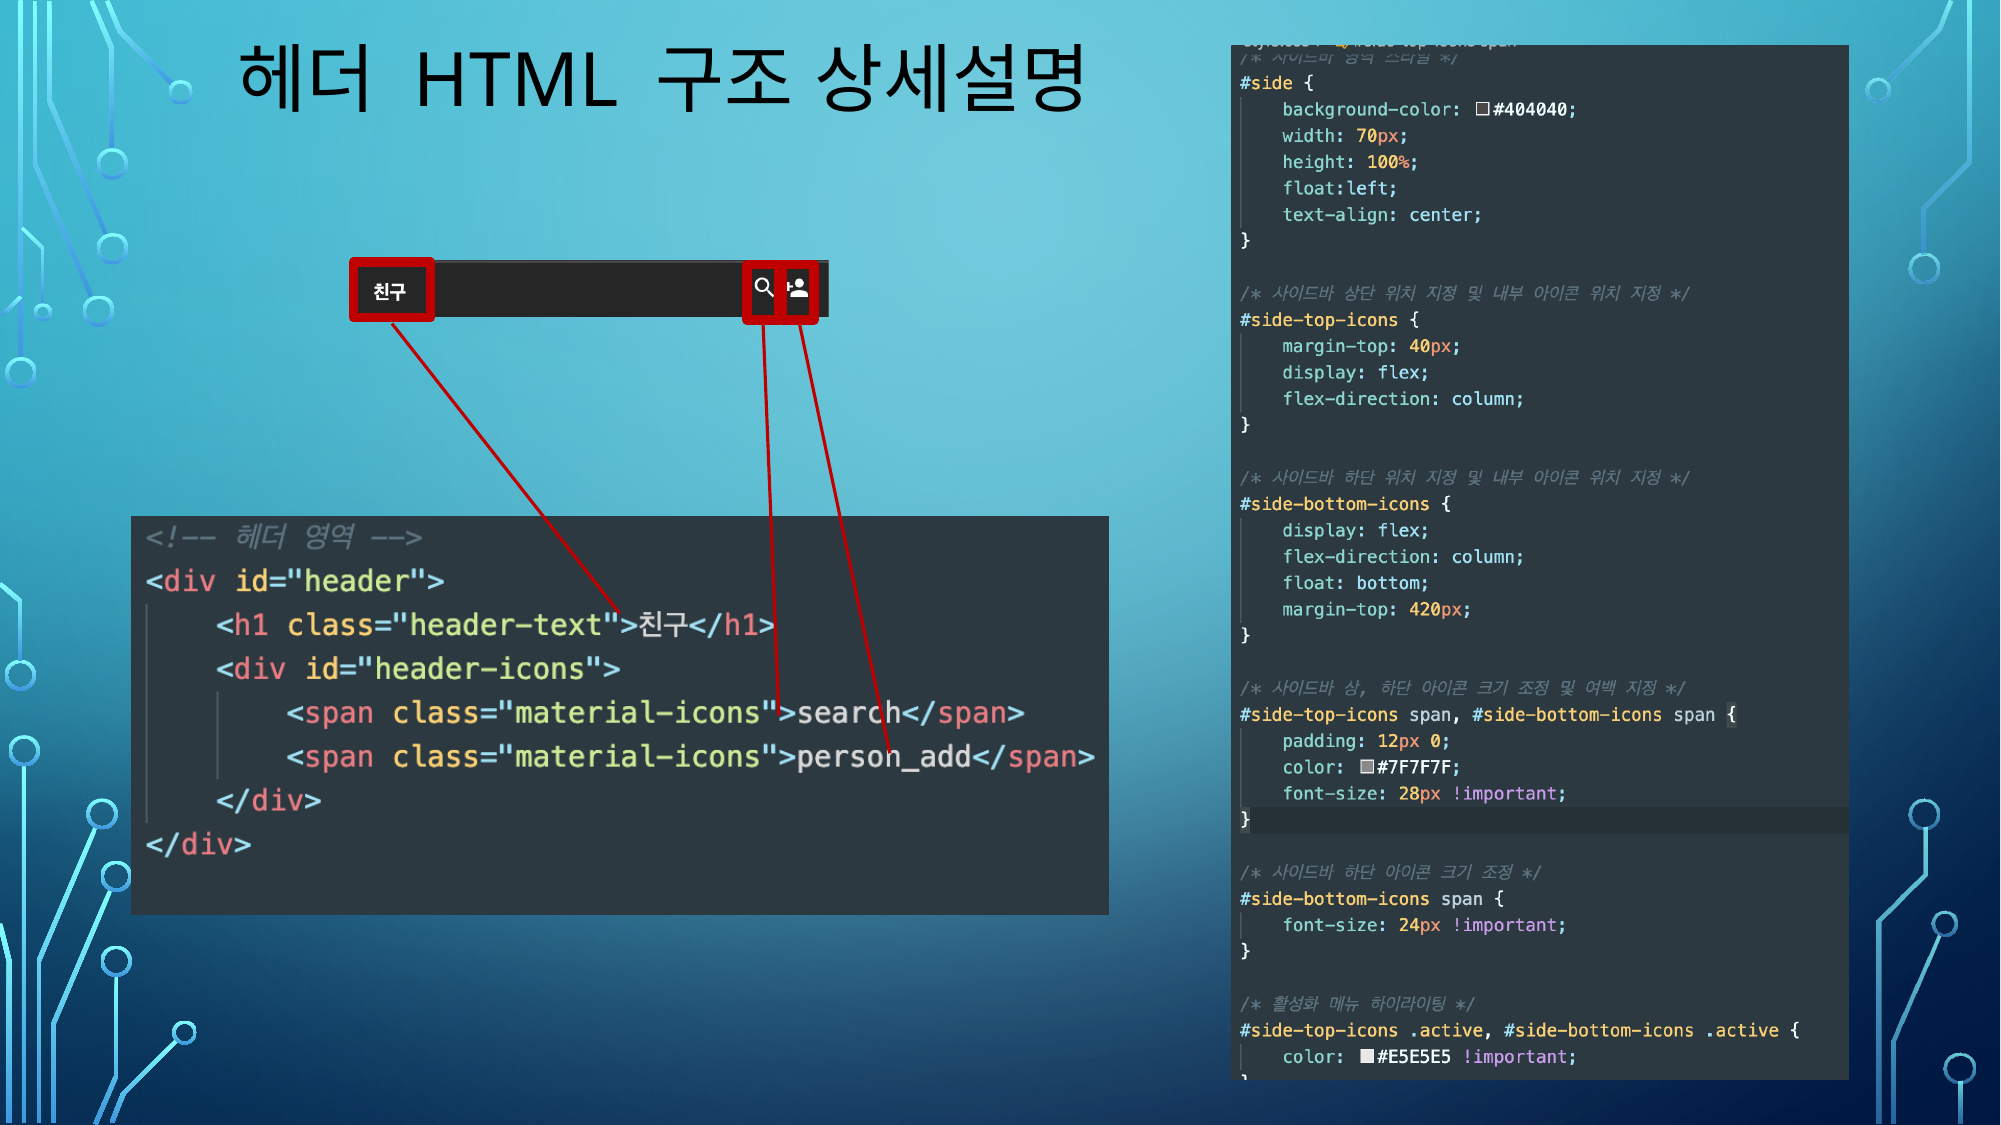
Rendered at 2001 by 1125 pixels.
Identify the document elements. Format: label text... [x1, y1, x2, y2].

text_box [797, 315, 891, 754]
picture [350, 260, 829, 317]
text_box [762, 319, 780, 716]
title 헤더 HTML 구조 상세설명 [20, 7, 1646, 158]
text_box [746, 317, 780, 321]
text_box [391, 323, 620, 614]
picture [1231, 45, 1850, 1080]
picture [130, 516, 1109, 915]
text_box [781, 317, 797, 321]
